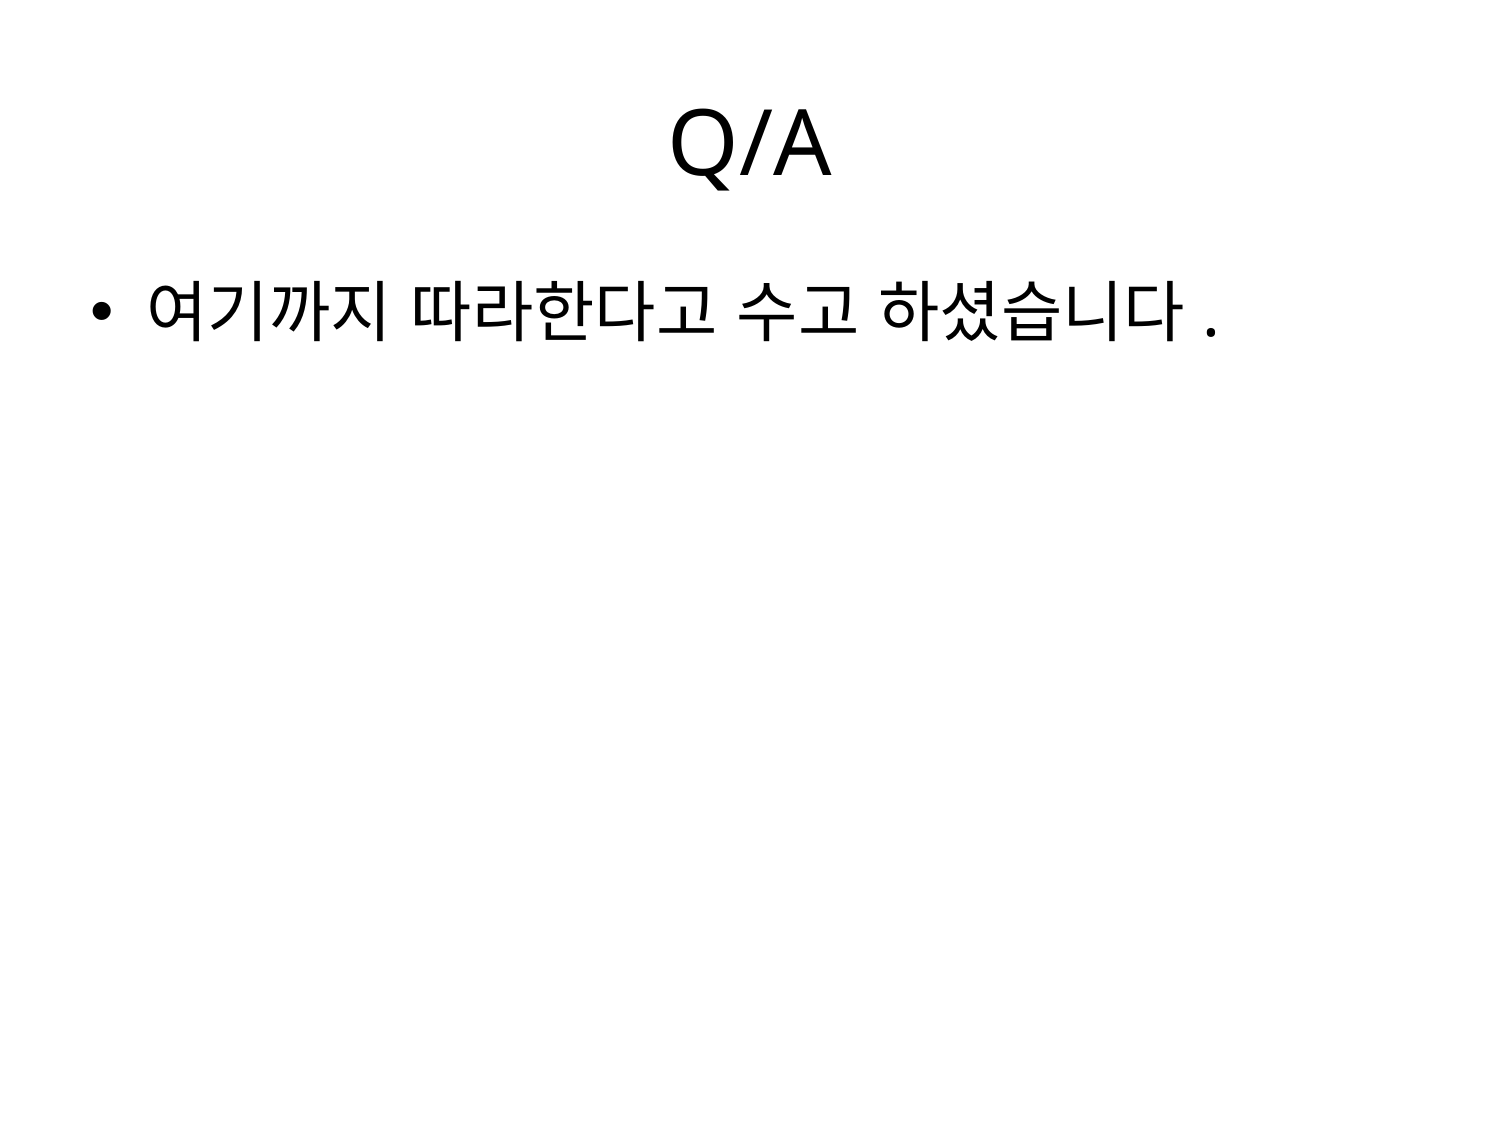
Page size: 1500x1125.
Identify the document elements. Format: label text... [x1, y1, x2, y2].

list 여기까지 따라한다고 수고 하셨습니다. [75, 262, 1425, 1005]
title Q/A [75, 45, 1425, 233]
